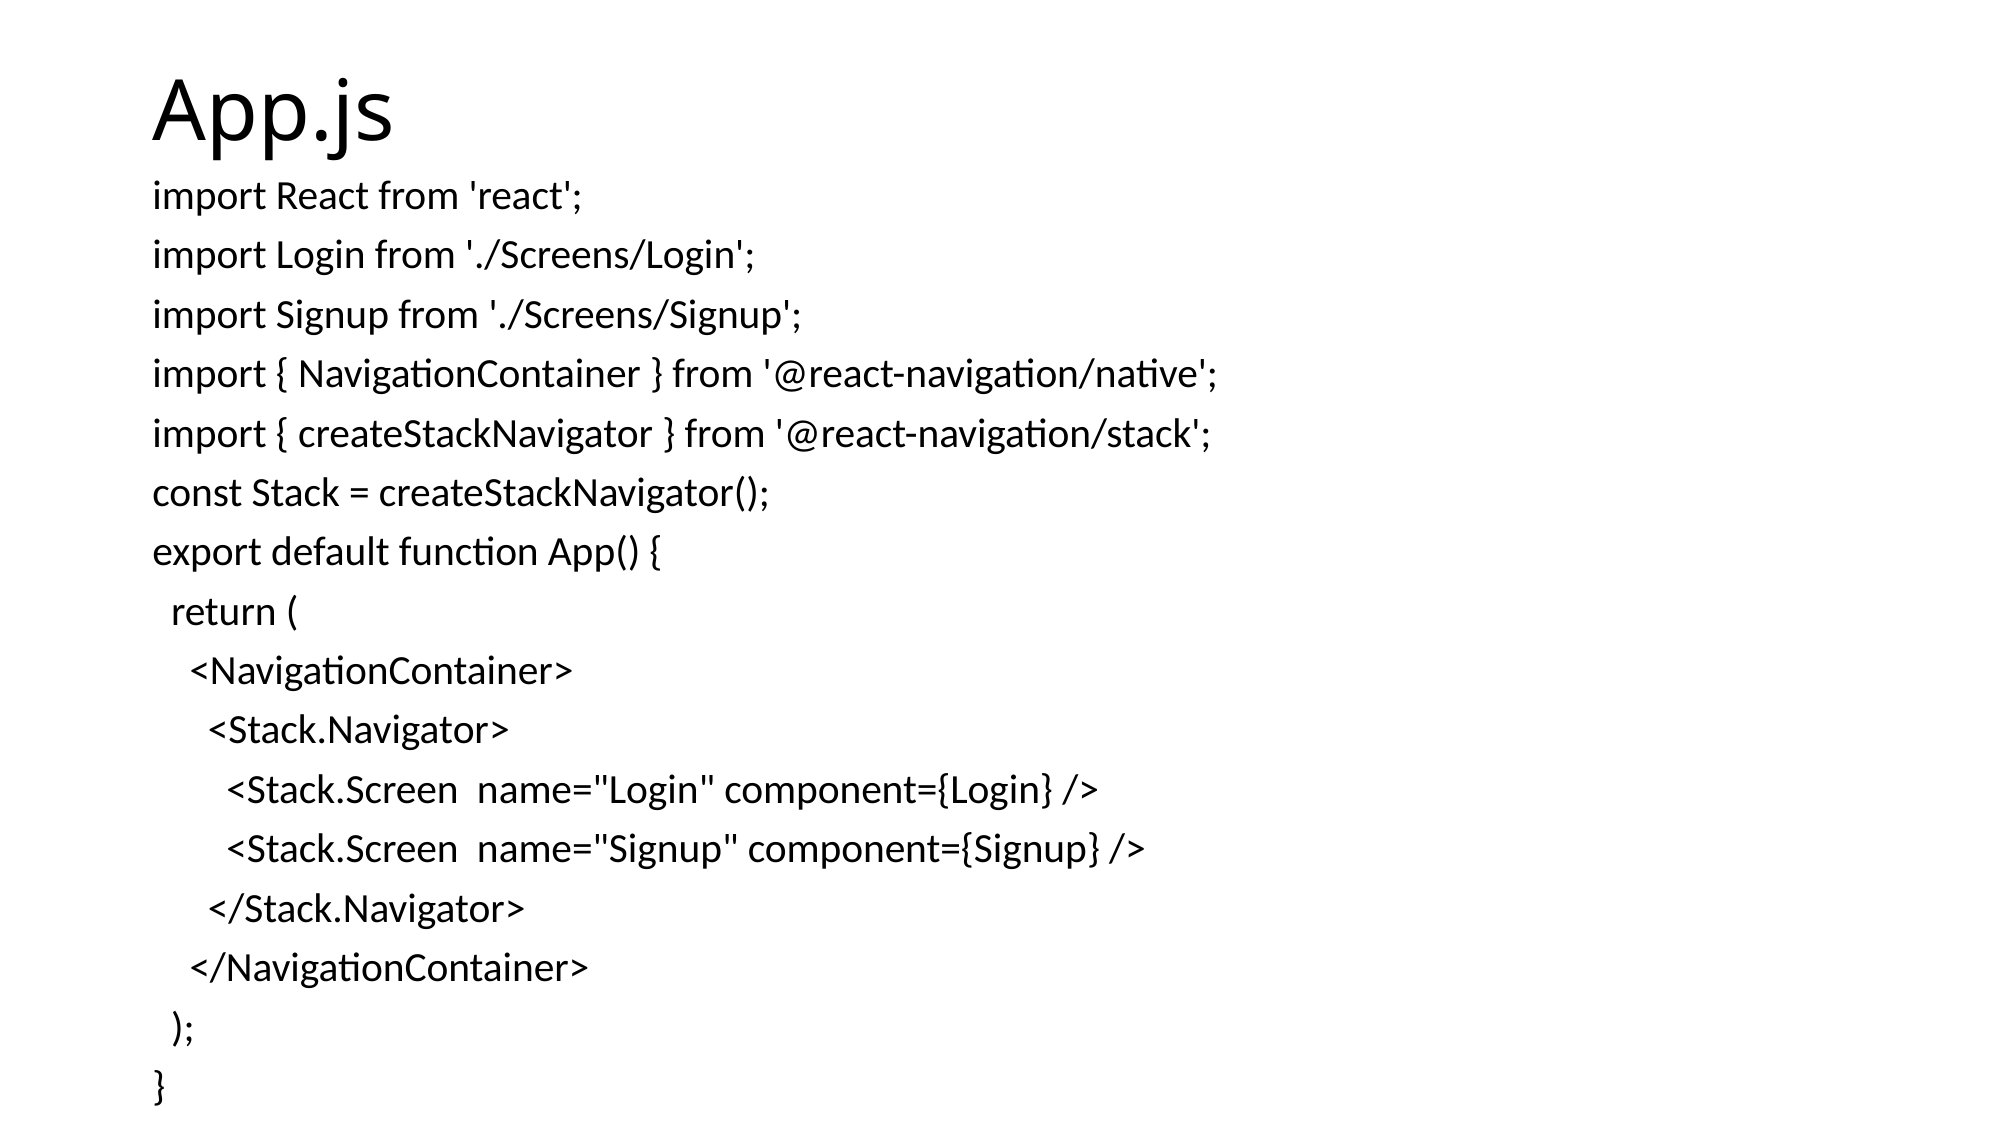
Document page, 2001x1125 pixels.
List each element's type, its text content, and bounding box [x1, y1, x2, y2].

title App.js [137, 59, 1863, 166]
list import React from 'react'; import Login from './Screens/Login'; import Signup from './Screens/Signup'; import { NavigationContainer } from '@react-navigation/native'; import { createStackNavigator } from '@react-navigation/stack'; const Stack = createStackNavigator(); export default function App() { return ( <NavigationContainer> <Stack.Navigator> <Stack.Screen name="Login" component={Login} /> <Stack.Screen name="Signup" component={Signup} /> </Stack.Navigator> </NavigationContainer> ); } [137, 166, 1863, 1125]
